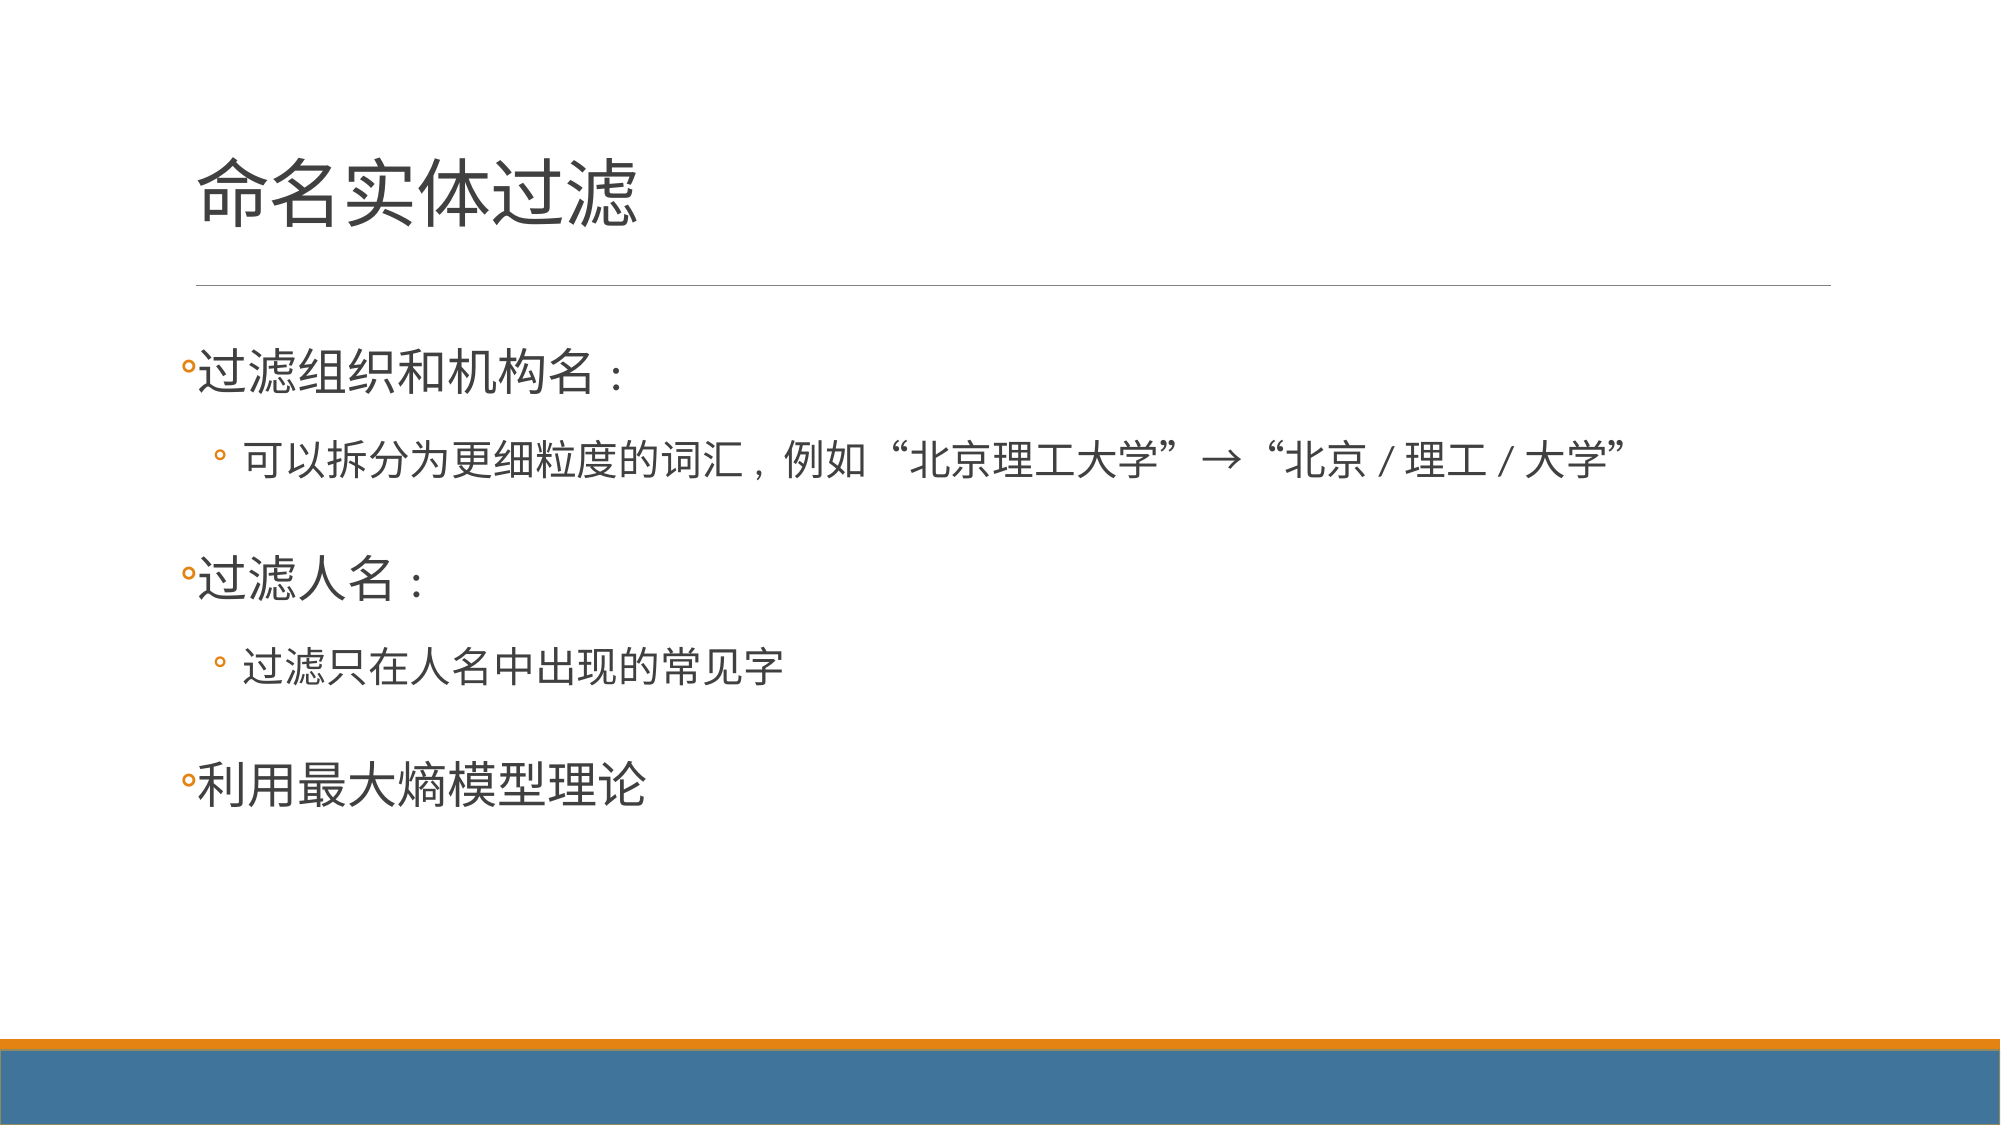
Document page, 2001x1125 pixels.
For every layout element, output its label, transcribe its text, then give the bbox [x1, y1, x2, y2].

list 过滤组织和机构名: 可以拆分为更细粒度的词汇, 例如“北京理工大学”→“北京/理工/大学” 过滤人名: 过滤只在人名中出现的常见字 利用最大熵模型理论 [180, 302, 1830, 963]
title 命名实体过滤 [180, 90, 1830, 245]
